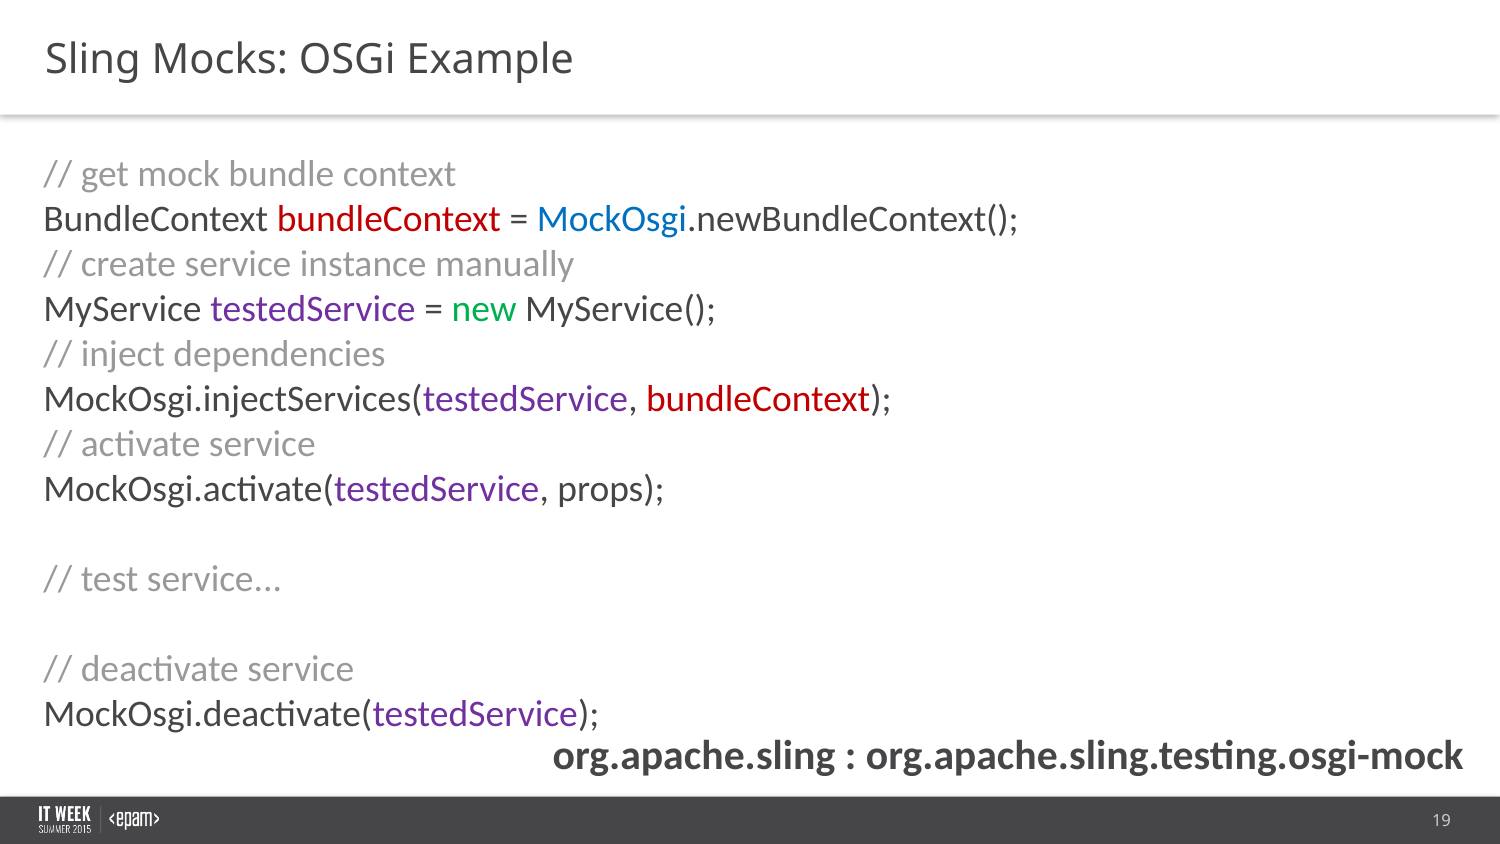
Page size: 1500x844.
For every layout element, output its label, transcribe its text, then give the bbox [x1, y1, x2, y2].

text_box // get mock bundle context BundleContext bundleContext = MockOsgi.newBundleContext(); // create service instance manually MyService testedService = new MyService(); // inject dependencies MockOsgi.injectServices(testedService, bundleContext); // activate service MockOsgi.activate(testedService, props); // test service... // deactivate service MockOsgi.deactivate(testedService); [28, 141, 1472, 741]
list Sling Mocks: OSGi Example [0, 0, 1500, 115]
text_box org.apache.sling : org.apache.sling.testing.osgi-mock [537, 720, 1500, 786]
